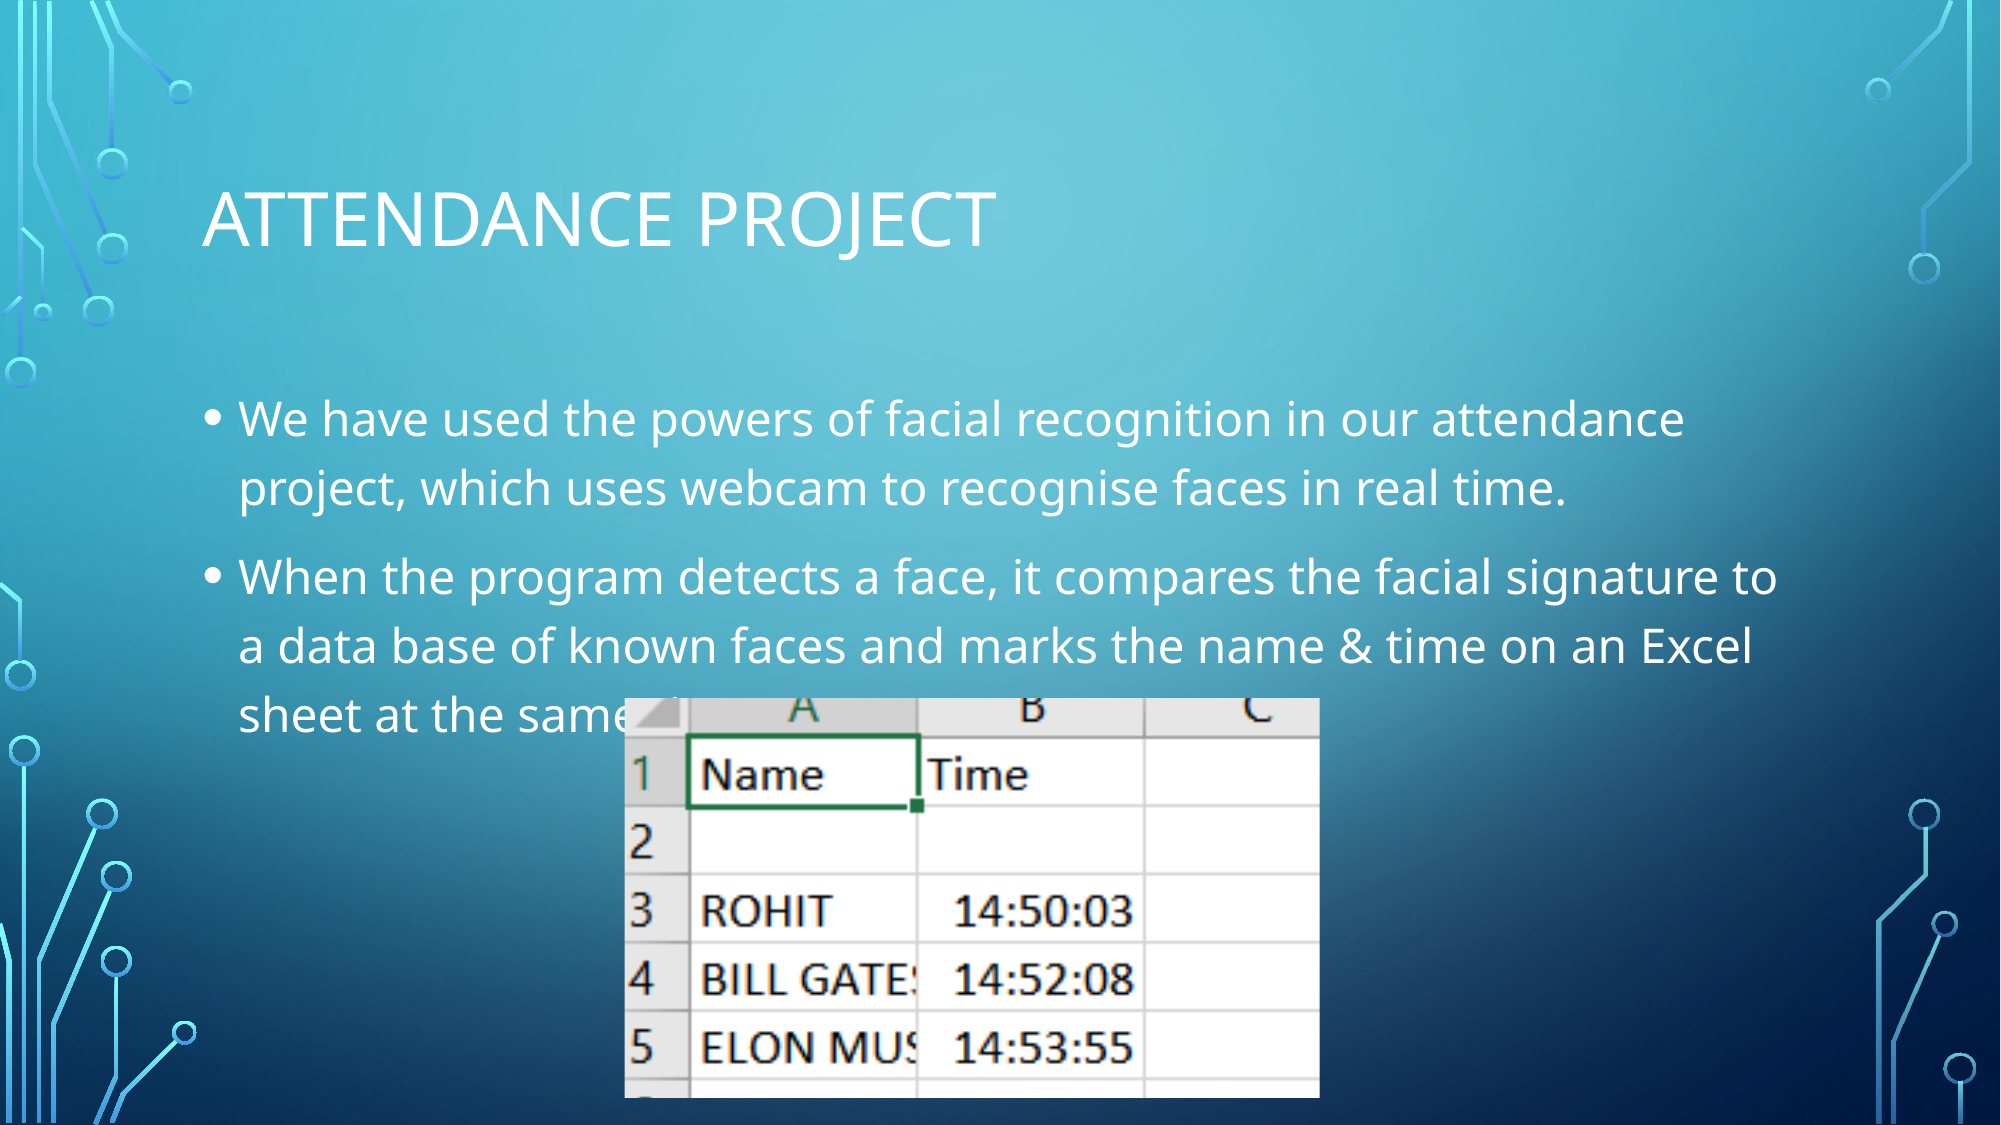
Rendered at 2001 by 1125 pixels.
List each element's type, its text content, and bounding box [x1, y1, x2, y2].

picture [624, 698, 1320, 1098]
title Attendance project [187, 101, 1813, 344]
list We have used the powers of facial recognition in our attendance project, which uses webcam to recognise faces in real time. When the program detects a face, it compares the facial signature to a data base of known faces and marks the name & time on an Excel sheet at the same time. [187, 369, 1813, 752]
